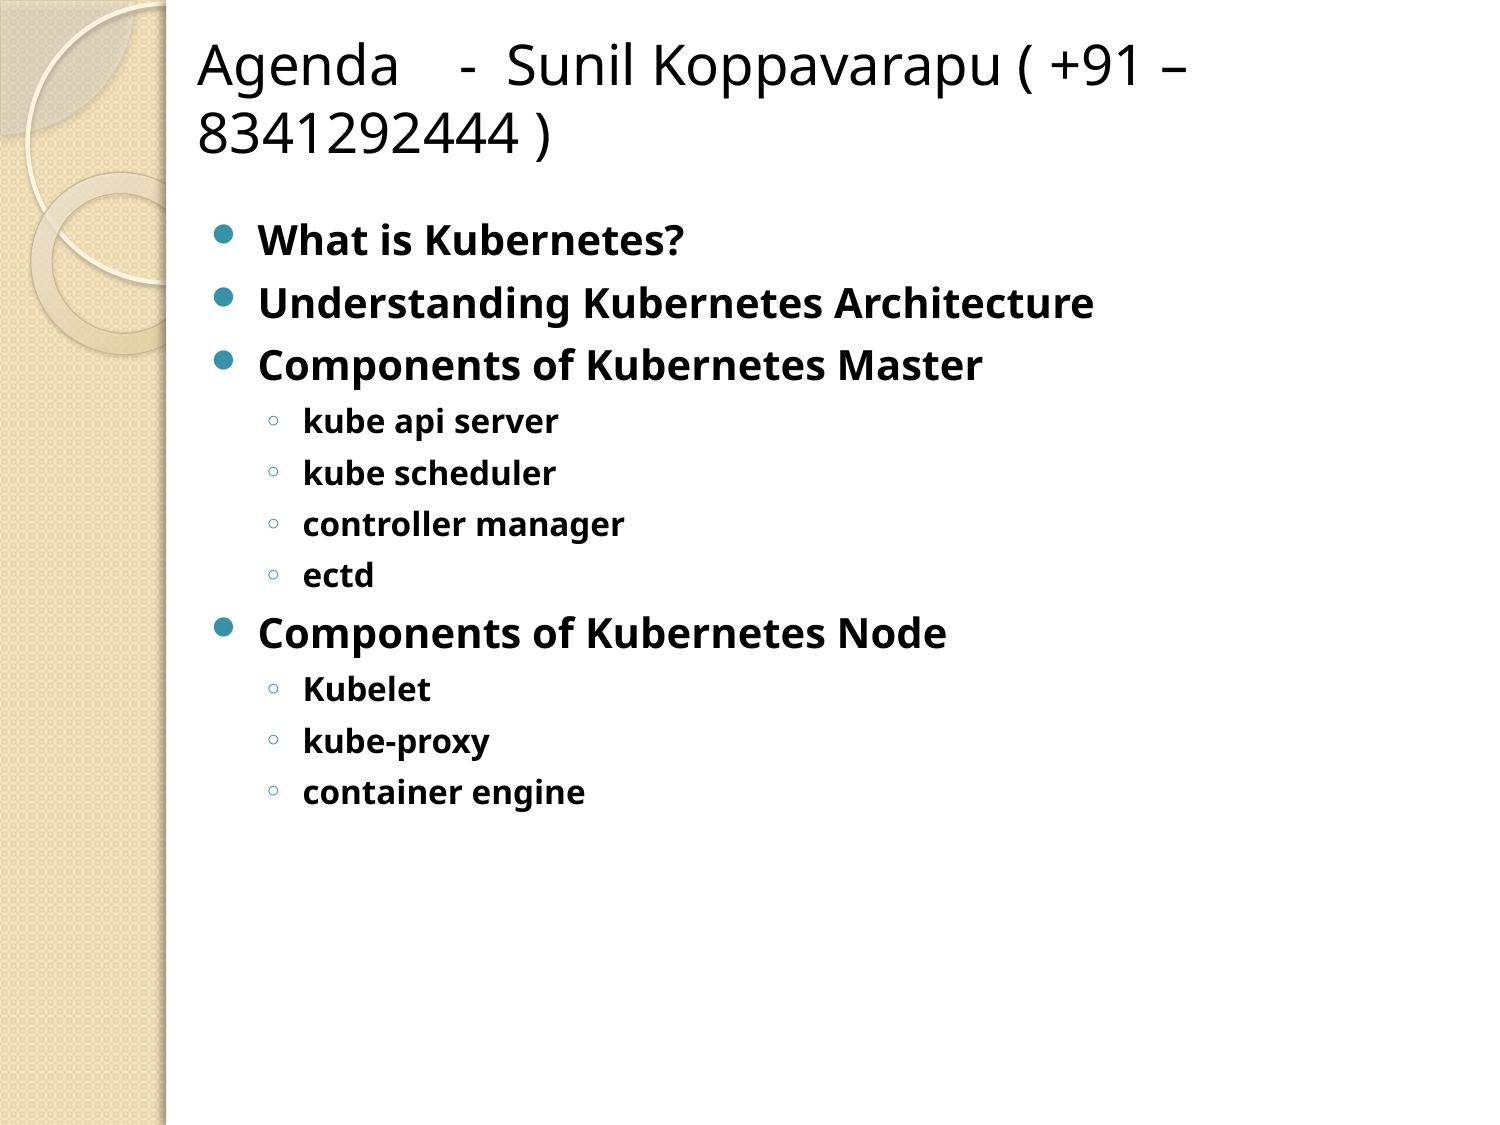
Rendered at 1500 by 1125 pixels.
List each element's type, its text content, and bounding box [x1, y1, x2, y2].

list What is Kubernetes? Understanding Kubernetes Architecture Components of Kubernetes Master kube api server kube scheduler controller manager ectd Components of Kubernetes Node Kubelet kube-proxy container engine [183, 149, 1425, 986]
title Agenda - Sunil Koppavarapu ( +91 – 8341292444 ) [183, 45, 1425, 149]
